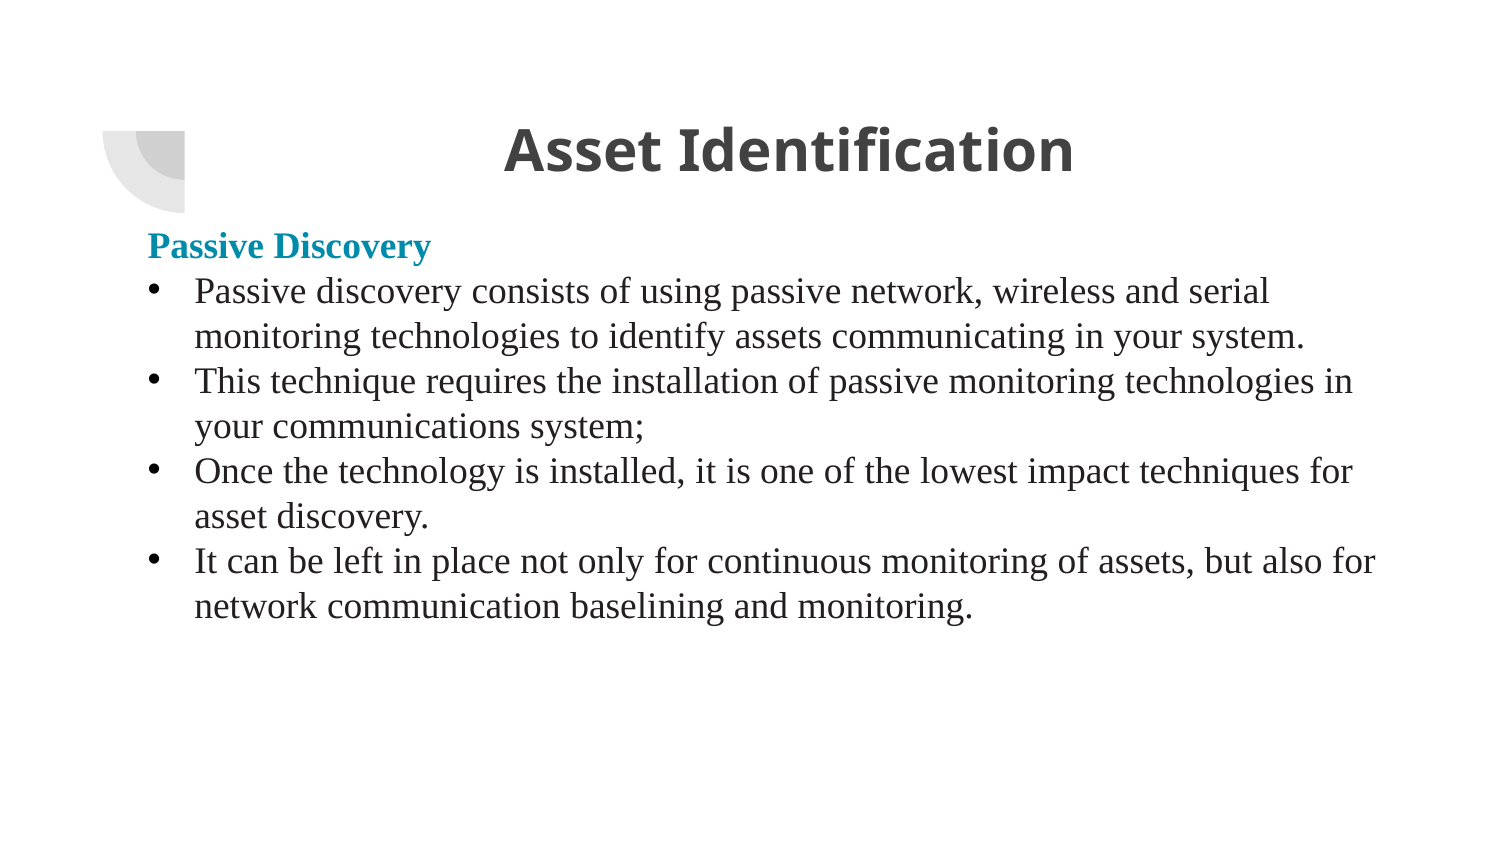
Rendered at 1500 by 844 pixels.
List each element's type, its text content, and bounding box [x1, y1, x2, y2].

title Asset Identification [213, 98, 1368, 213]
text_box Passive Discovery Passive discovery consists of using passive network, wireless and serial monitoring technologies to identify assets communicating in your system. This technique requires the installation of passive monitoring technologies in your communications system; Once the technology is installed, it is one of the lowest impact techniques for asset discovery. It can be left in place not only for continuous monitoring of assets, but also for network communication baselining and monitoring. [132, 213, 1408, 634]
